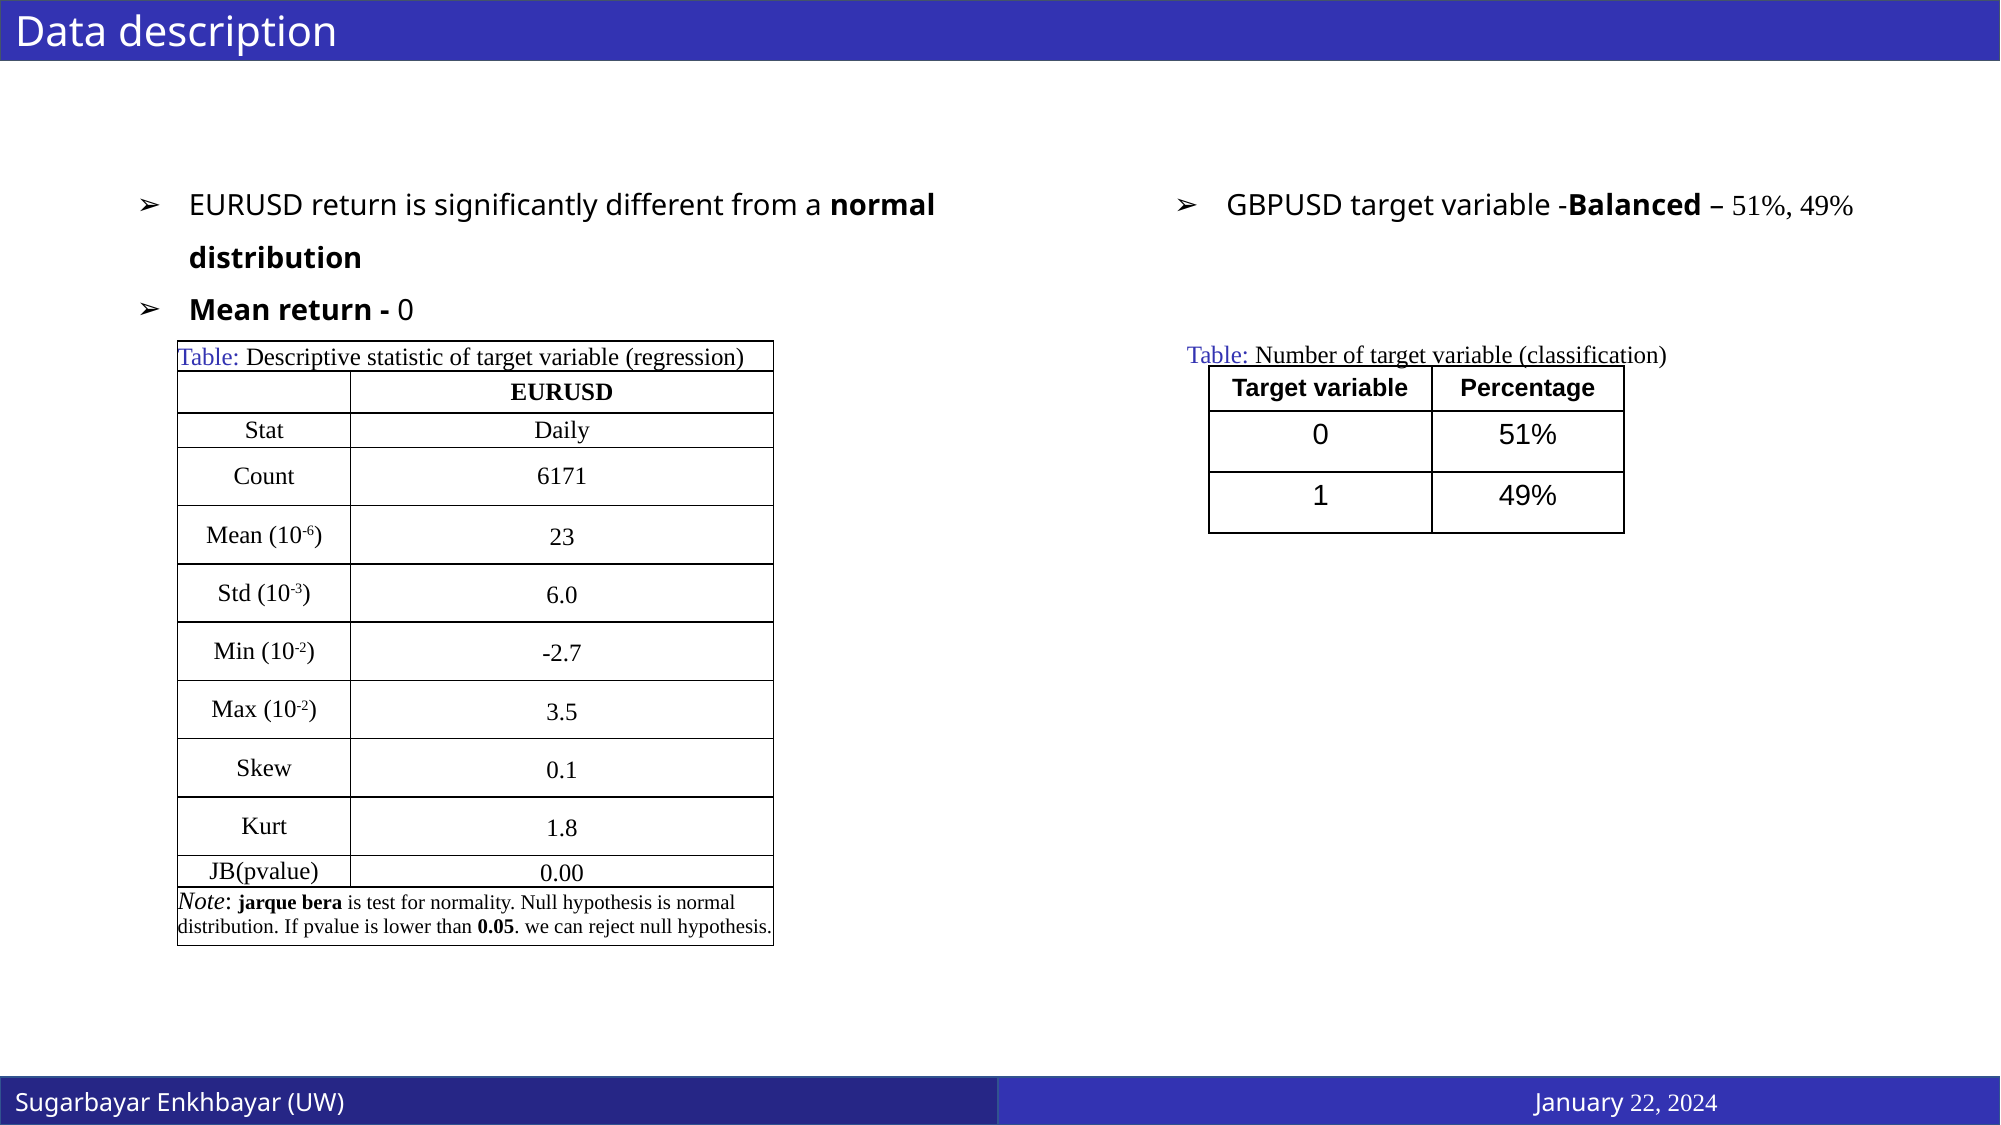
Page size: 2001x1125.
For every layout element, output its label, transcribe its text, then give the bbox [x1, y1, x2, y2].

text_box January 22, 2024 [998, 1076, 2000, 1125]
table_cell Min (10-2) [178, 623, 350, 680]
table_cell -2.7 [351, 623, 773, 680]
table_header Table: Descriptive statistic of target variable (regression) [178, 342, 773, 370]
table_cell 0.00 [351, 856, 773, 886]
table_cell 1.8 [351, 798, 773, 855]
table_cell 0 [1210, 412, 1431, 471]
text_box GBPUSD target variable -Balanced – 51%, 49% [1136, 161, 2000, 229]
table_cell Max (10-2) [178, 681, 350, 738]
table_cell EURUSD [351, 372, 773, 412]
table_cell Std (10-3) [178, 565, 350, 621]
text_box Table: Number of target variable (classification) [1171, 323, 1733, 384]
table_header Target variable [1210, 384, 1431, 410]
table_cell [178, 372, 350, 412]
table_cell 51% [1433, 412, 1623, 471]
text_box EURUSD return is significantly different from a normal distribution Mean return - 0 [99, 161, 1101, 334]
table_cell Skew [178, 739, 350, 796]
table_cell Count [178, 448, 350, 505]
text_box Sugarbayar Enkhbayar (UW) [0, 1076, 998, 1125]
table_cell Stat [178, 414, 350, 447]
table_cell 6.0 [351, 565, 773, 621]
table_cell 6171 [351, 448, 773, 505]
table_cell 1 [1210, 473, 1431, 532]
table_cell 0.1 [351, 739, 773, 796]
table_cell Kurt [178, 798, 350, 855]
table_cell 3.5 [351, 681, 773, 738]
table_cell Mean (10-6) [178, 506, 350, 563]
table_cell JB(pvalue) [178, 856, 350, 886]
table_cell Note: jarque bera is test for normality. Null hypothesis is normal distribution. If pvalue is lower than 0.05. we can reject null hypothesis. [178, 888, 773, 945]
table_header Percentage [1433, 384, 1623, 410]
text_box Data description [0, 0, 2000, 61]
table_cell 49% [1433, 473, 1623, 532]
table_cell Daily [351, 414, 773, 447]
table_cell 23 [351, 506, 773, 563]
